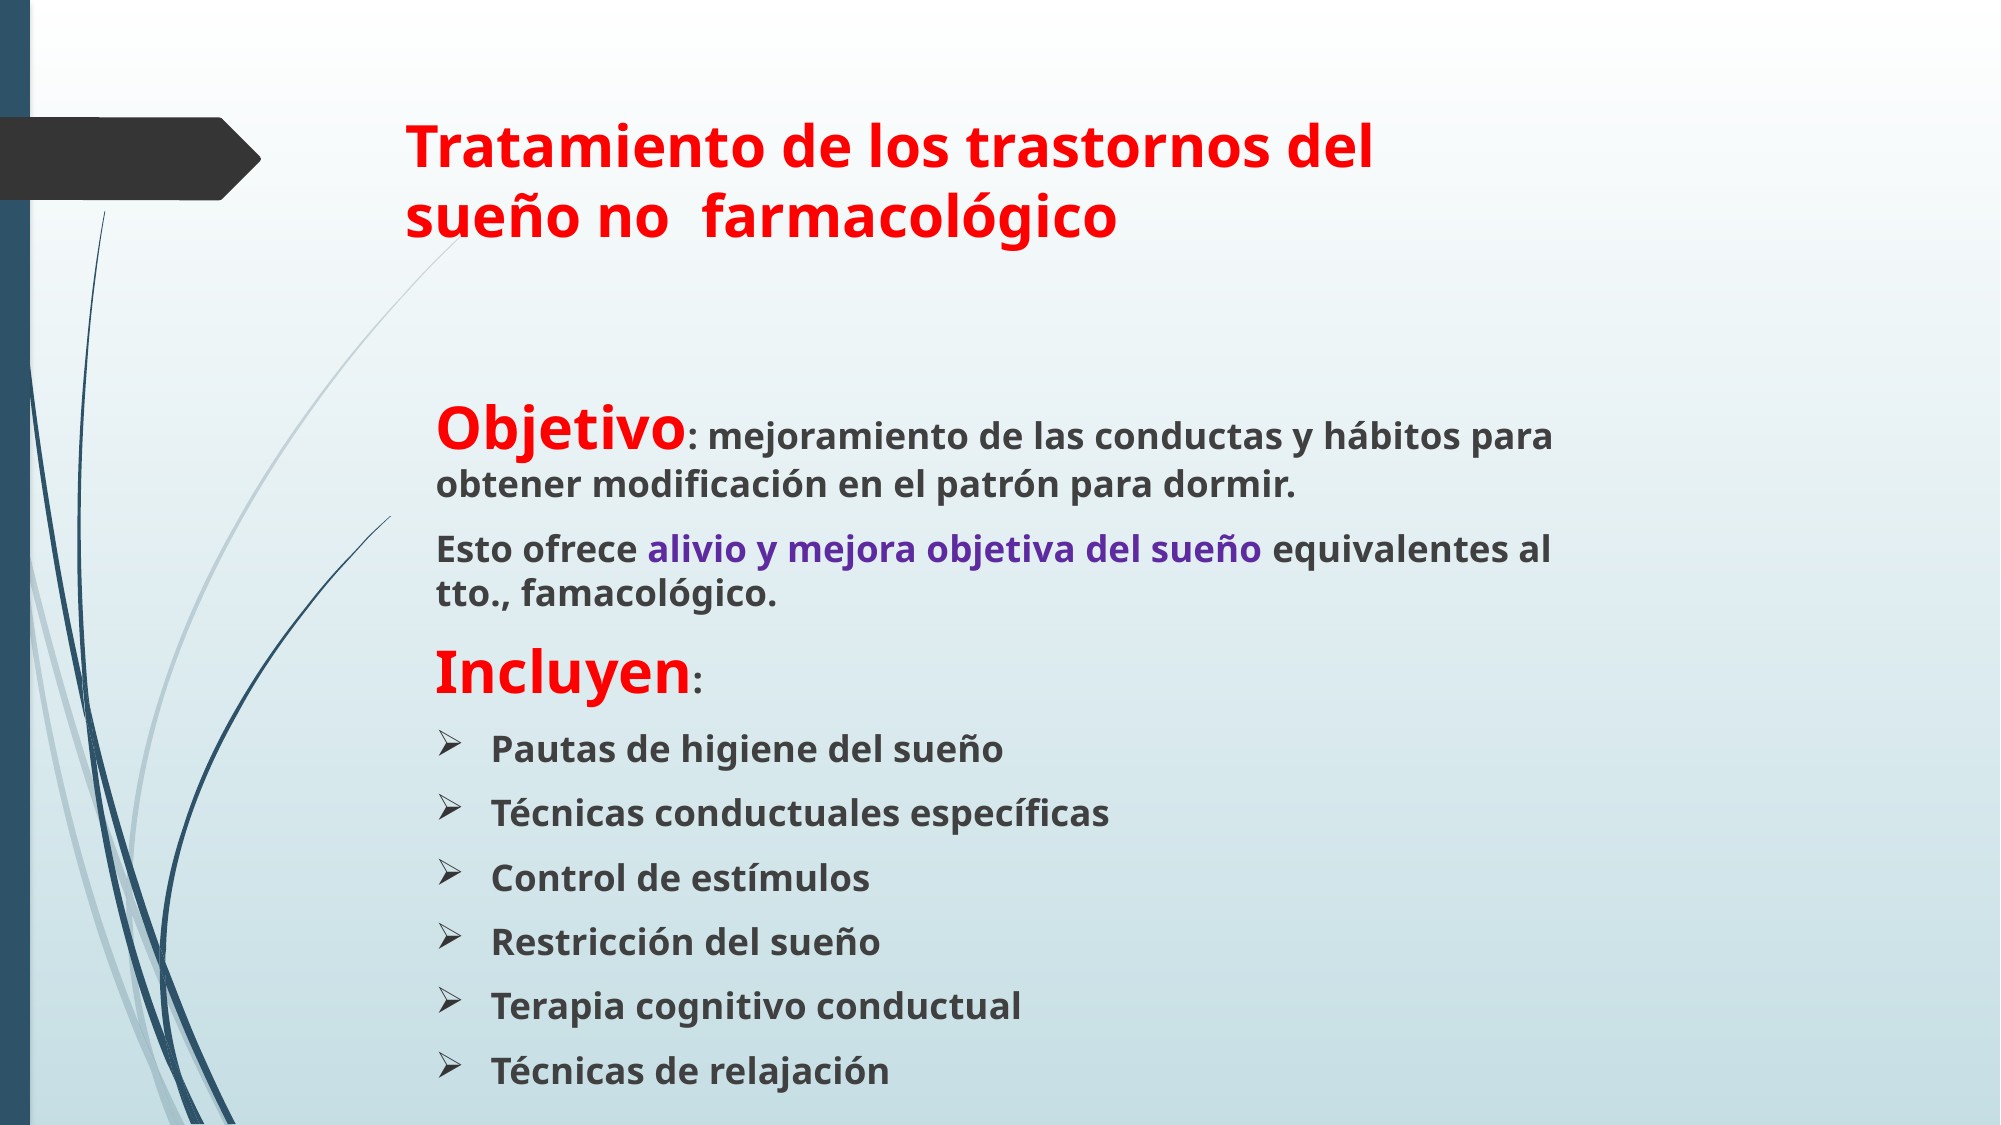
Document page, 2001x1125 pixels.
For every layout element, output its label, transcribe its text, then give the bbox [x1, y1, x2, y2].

list Objetivo: mejoramiento de las conductas y hábitos para obtener modificación en el patrón para dormir. Esto ofrece alivio y mejora objetiva del sueño equivalentes al tto., famacológico. Incluyen: Pautas de higiene del sueño Técnicas conductuales específicas Control de estímulos Restricción del sueño Terapia cognitivo conductual Técnicas de relajación [420, 382, 1640, 1106]
title Tratamiento de los trastornos del sueño no farmacológico [390, 101, 1567, 303]
